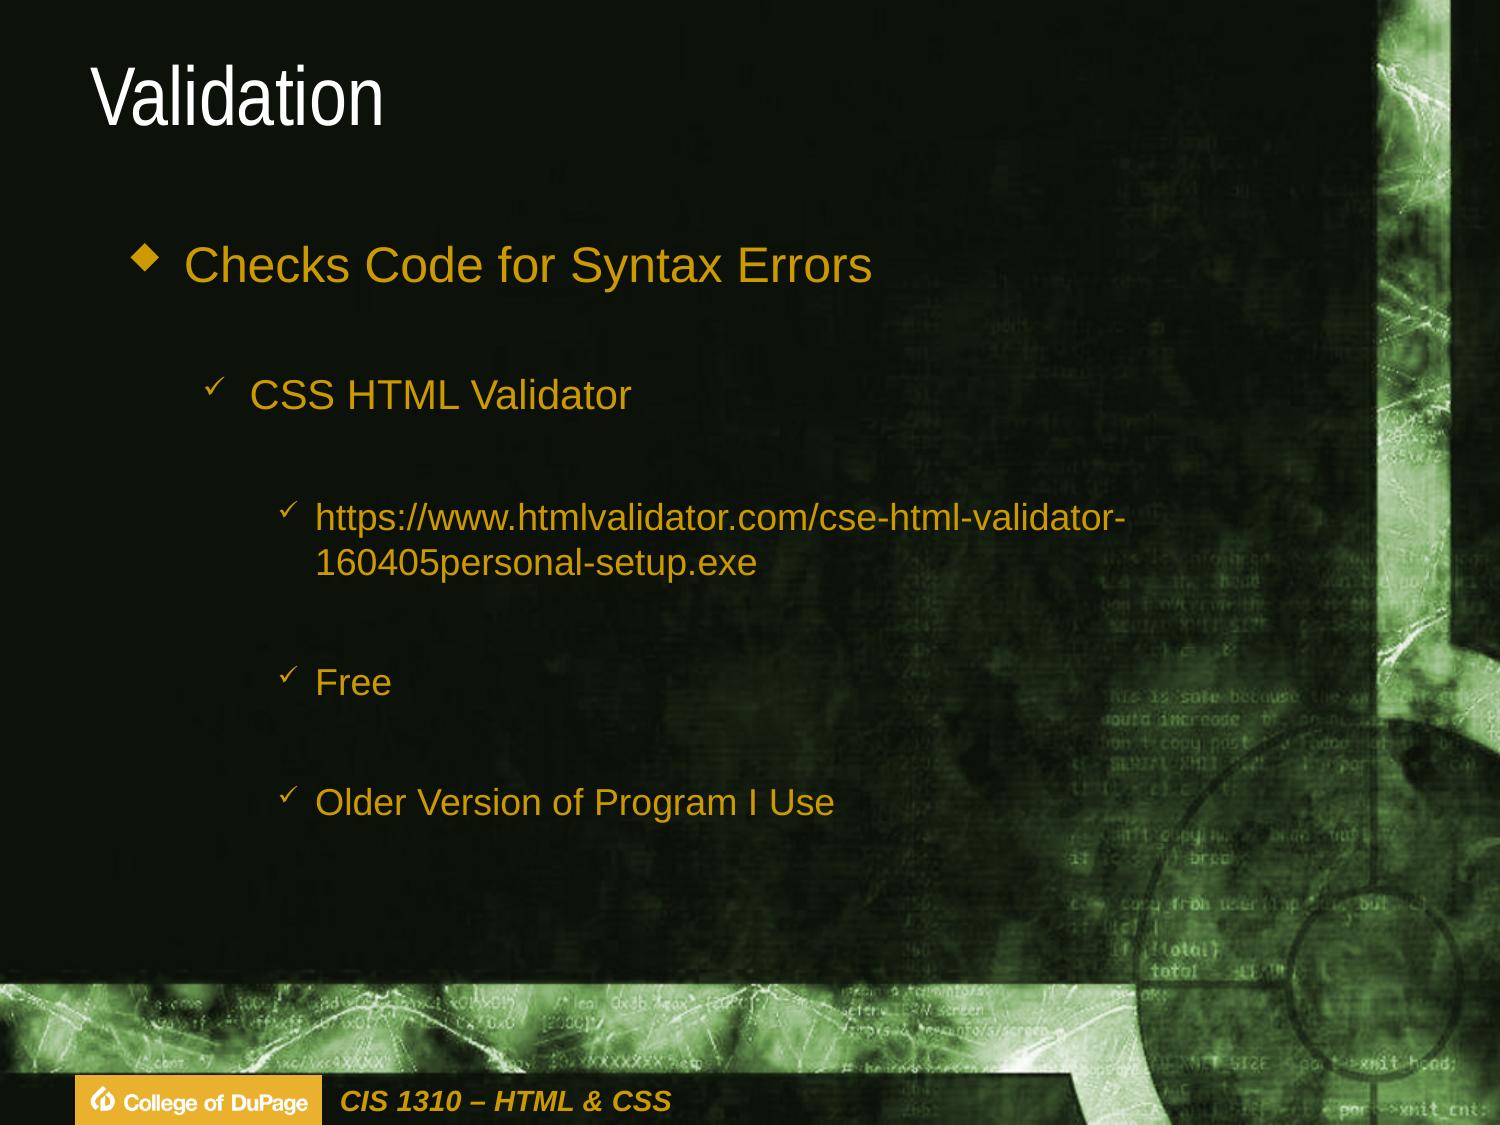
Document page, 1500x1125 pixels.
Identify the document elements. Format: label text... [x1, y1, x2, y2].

list Checks Code for Syntax Errors CSS HTML Validator https://www.htmlvalidator.com/cse-html-validator-160405personal-setup.exe Free Older Version of Program I Use [112, 224, 1350, 938]
picture [0, 0, 1500, 1125]
title Validation [74, 37, 1376, 151]
